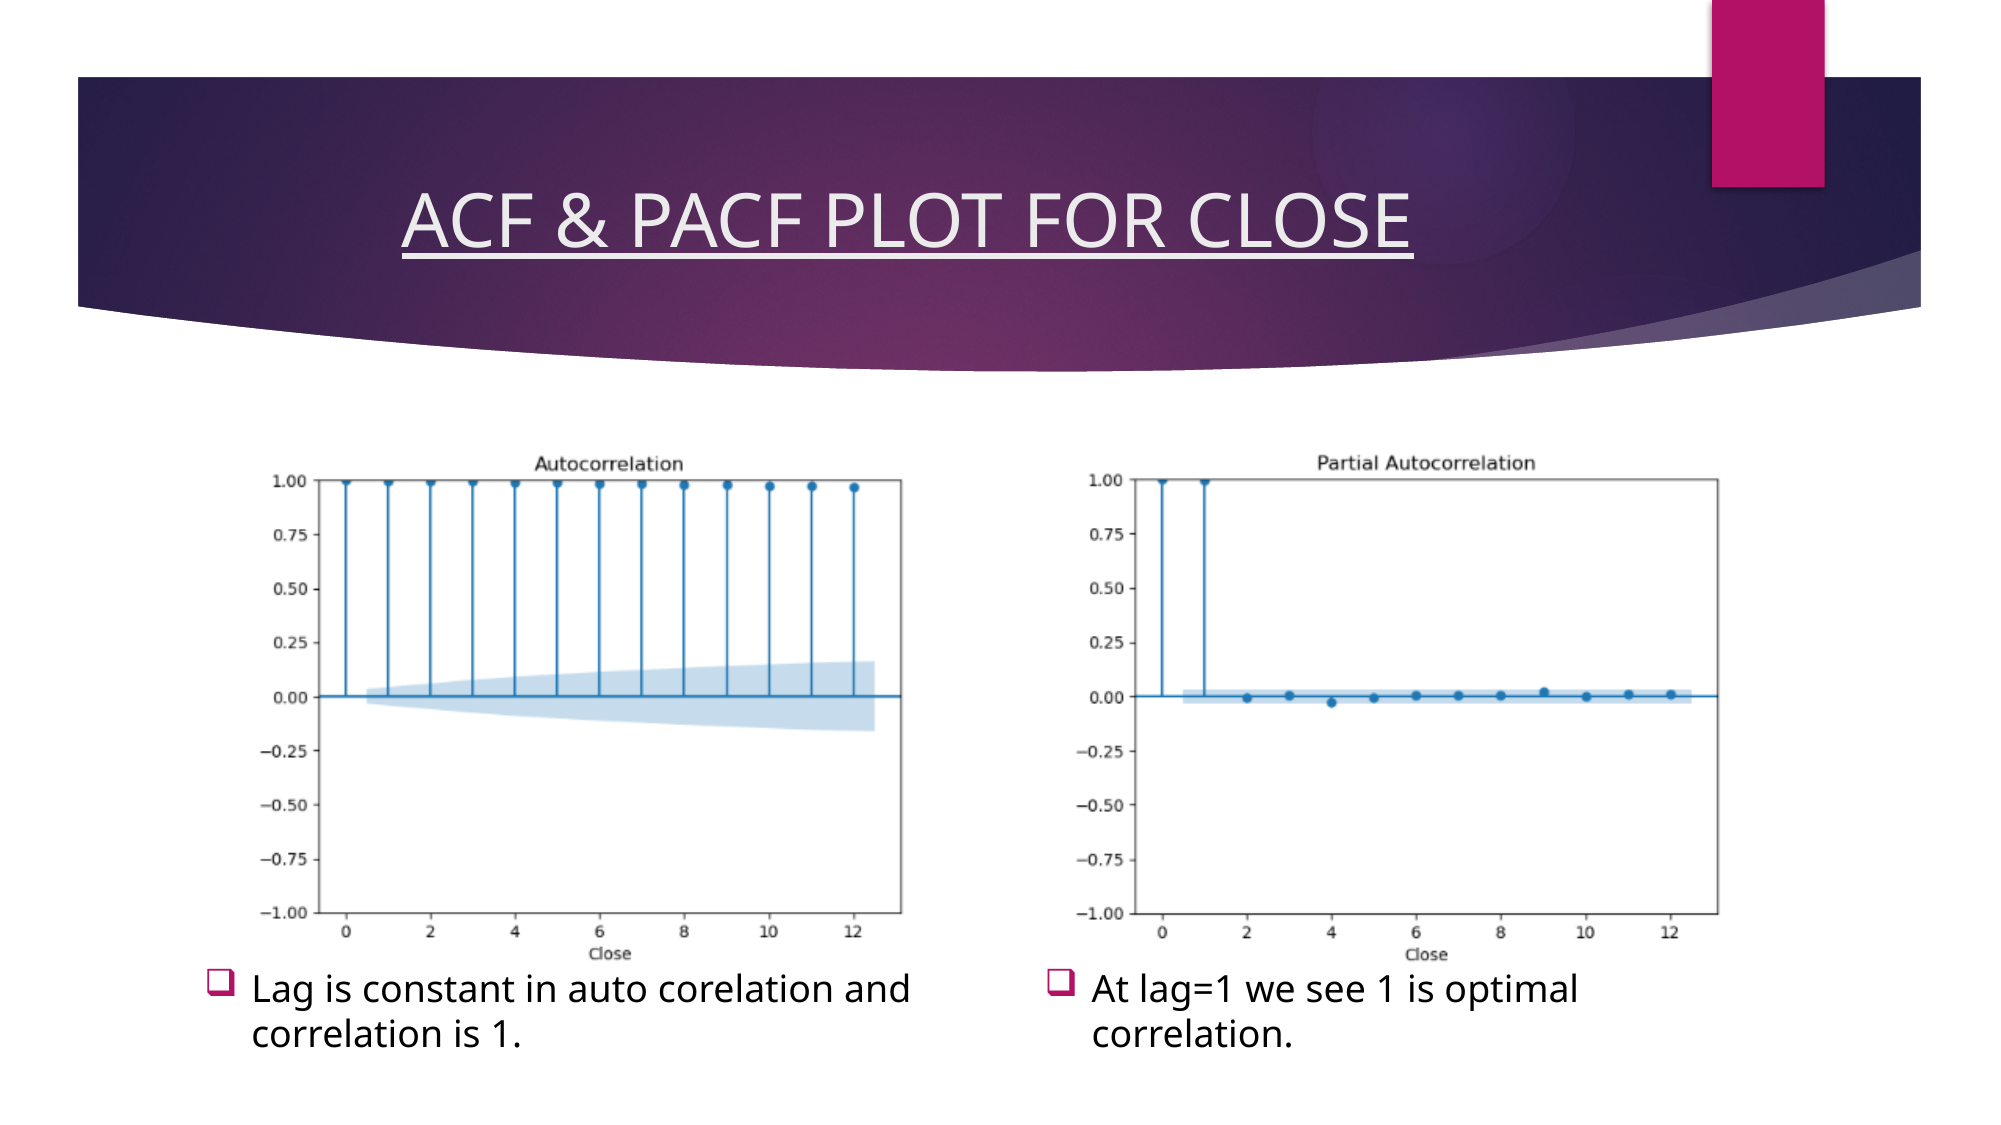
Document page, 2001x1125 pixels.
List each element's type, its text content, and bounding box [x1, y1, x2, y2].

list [1075, 441, 1753, 973]
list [251, 442, 919, 973]
title ACF & PACF PLOT FOR CLOSE [189, 159, 1627, 276]
text_box At lag=1 we see 1 is optimal correlation. [1029, 957, 1795, 1063]
text_box Lag is constant in auto corelation and correlation is 1. [189, 957, 956, 1108]
